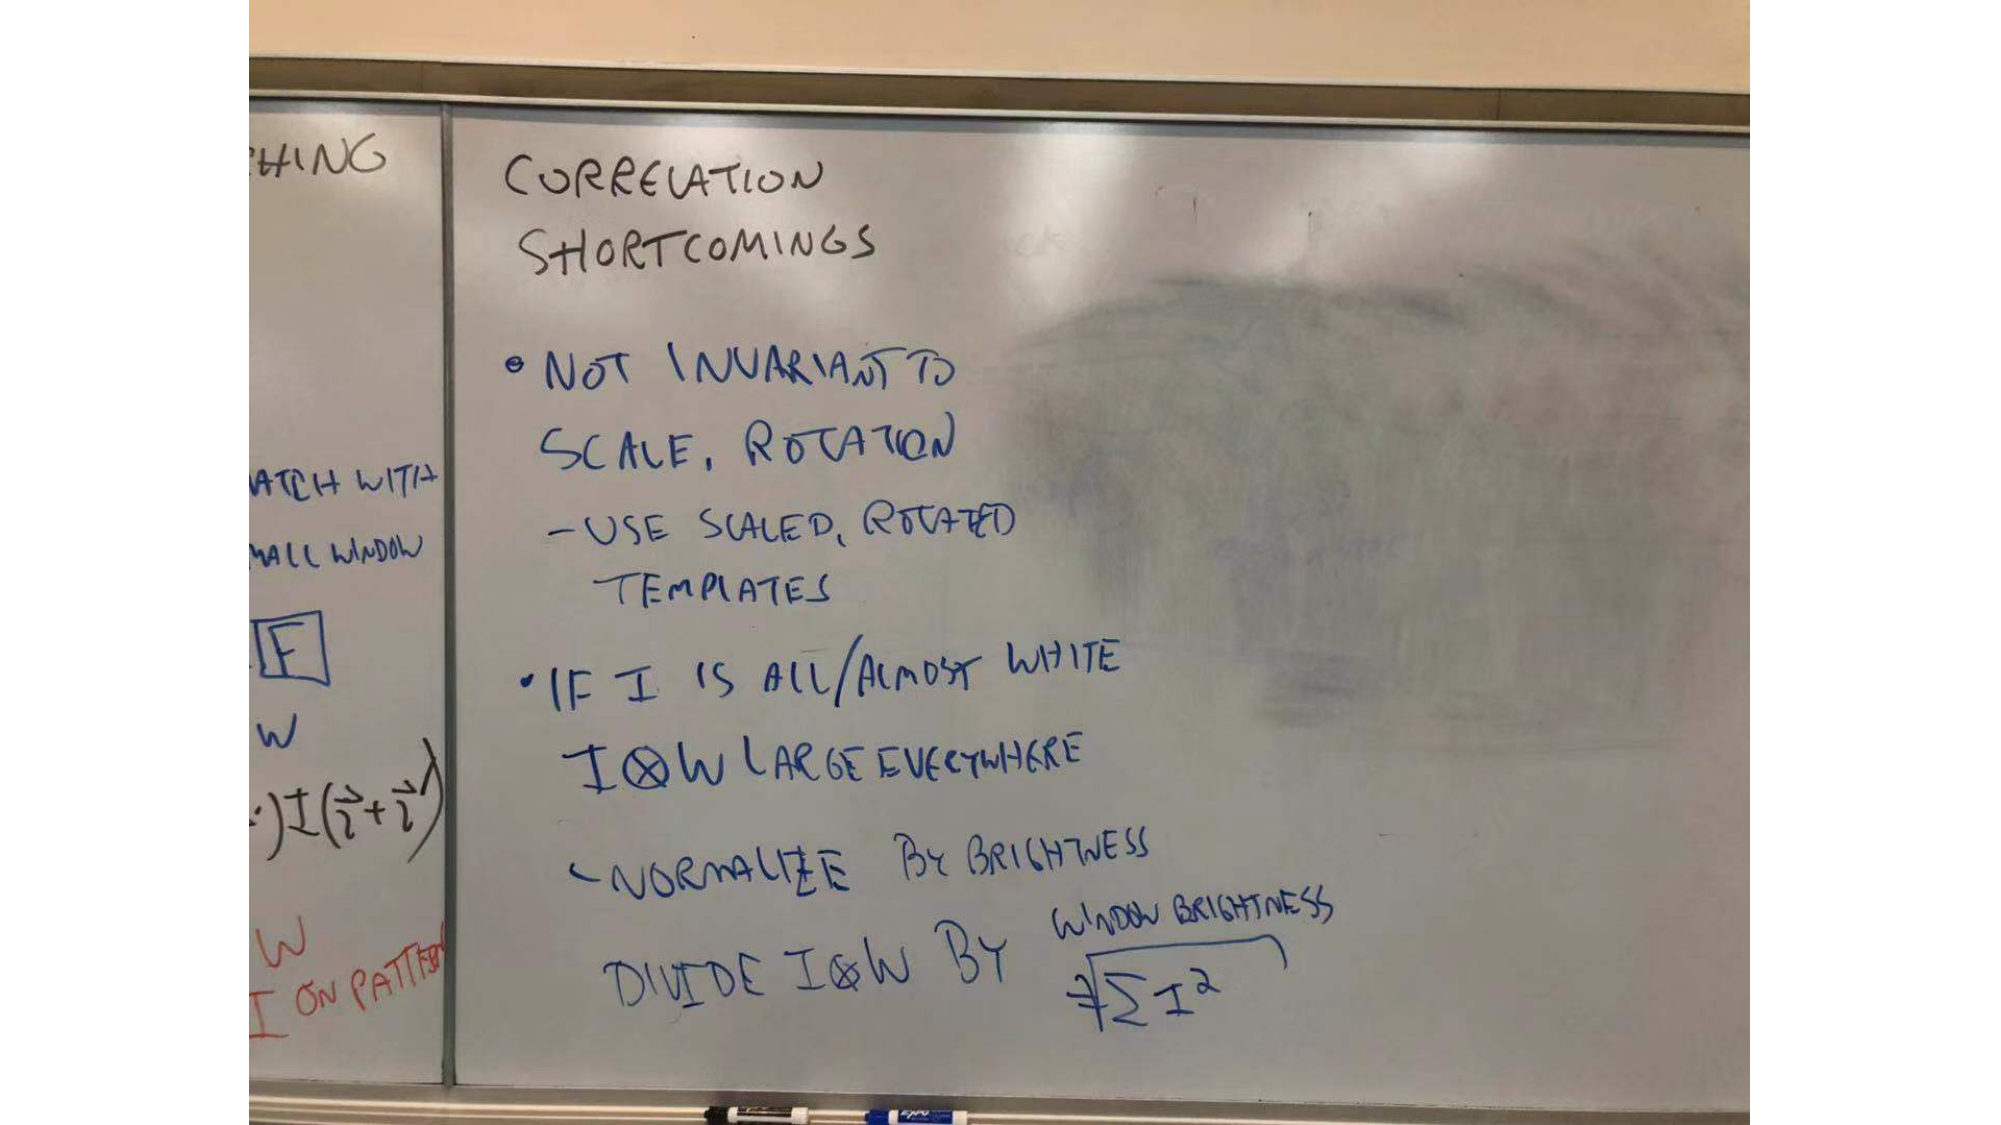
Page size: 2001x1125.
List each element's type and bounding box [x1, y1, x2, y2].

picture [249, 0, 1750, 1125]
